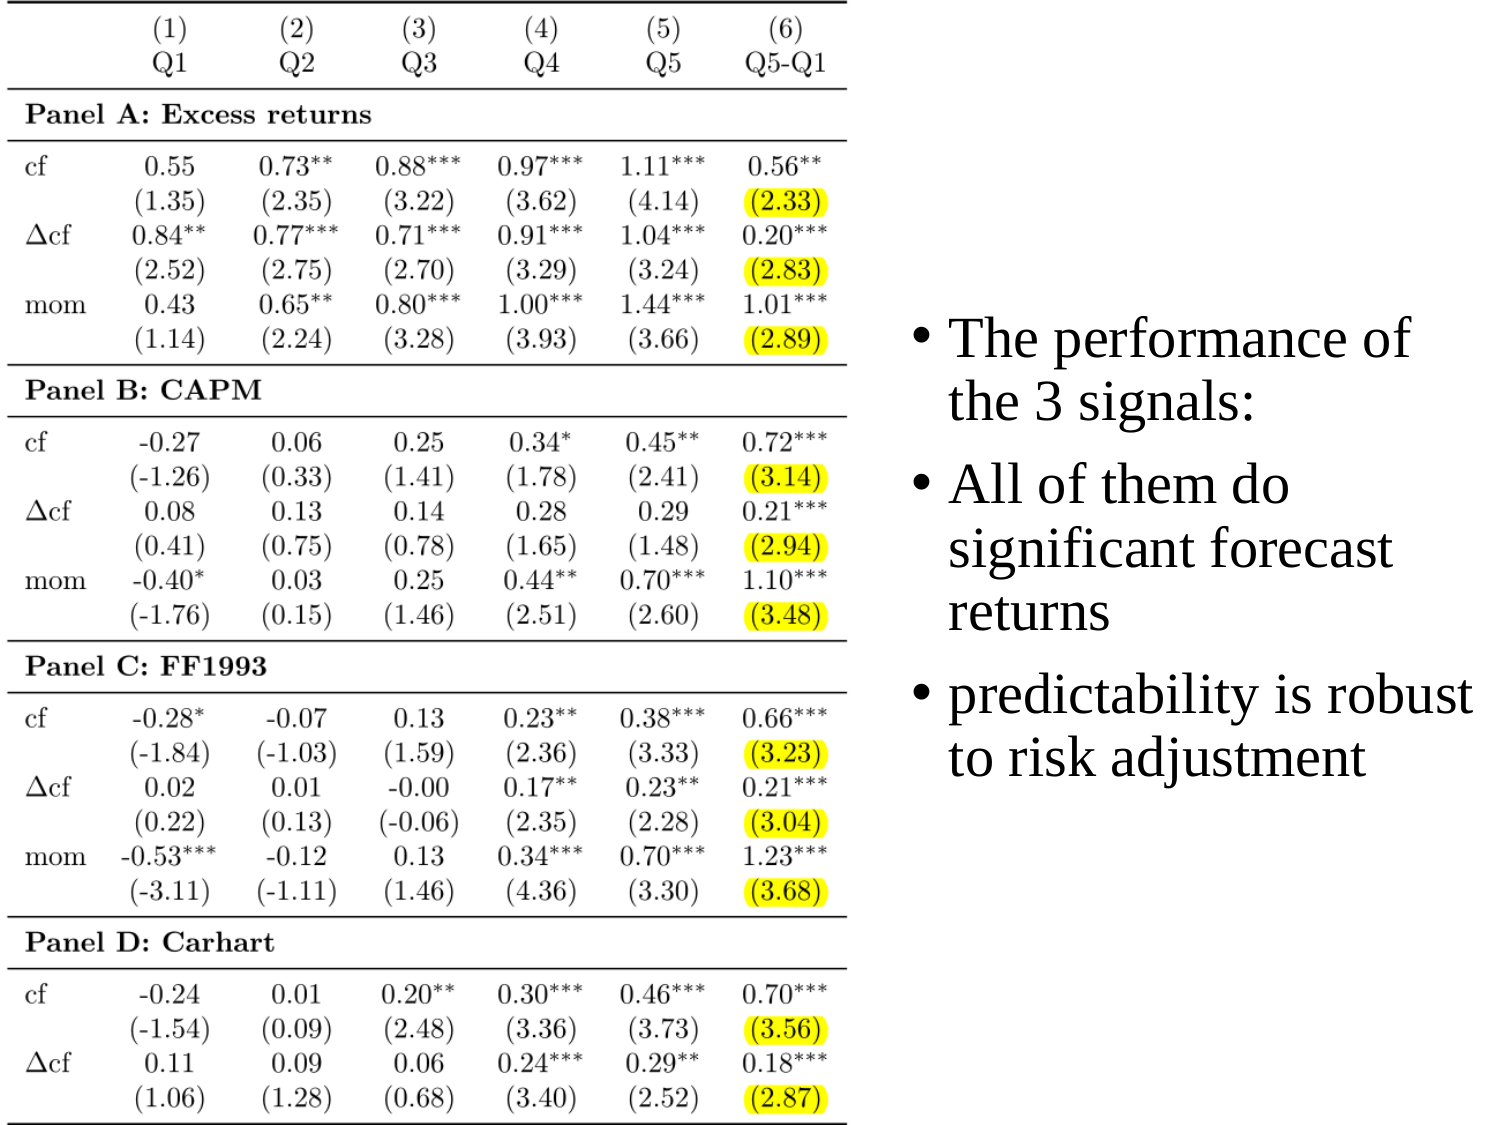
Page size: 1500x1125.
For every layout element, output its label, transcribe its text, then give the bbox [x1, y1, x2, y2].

list The performance of the 3 signals: All of them do significant forecast returns predictability is robust to risk adjustment [896, 299, 1500, 1014]
picture [0, 0, 855, 1125]
